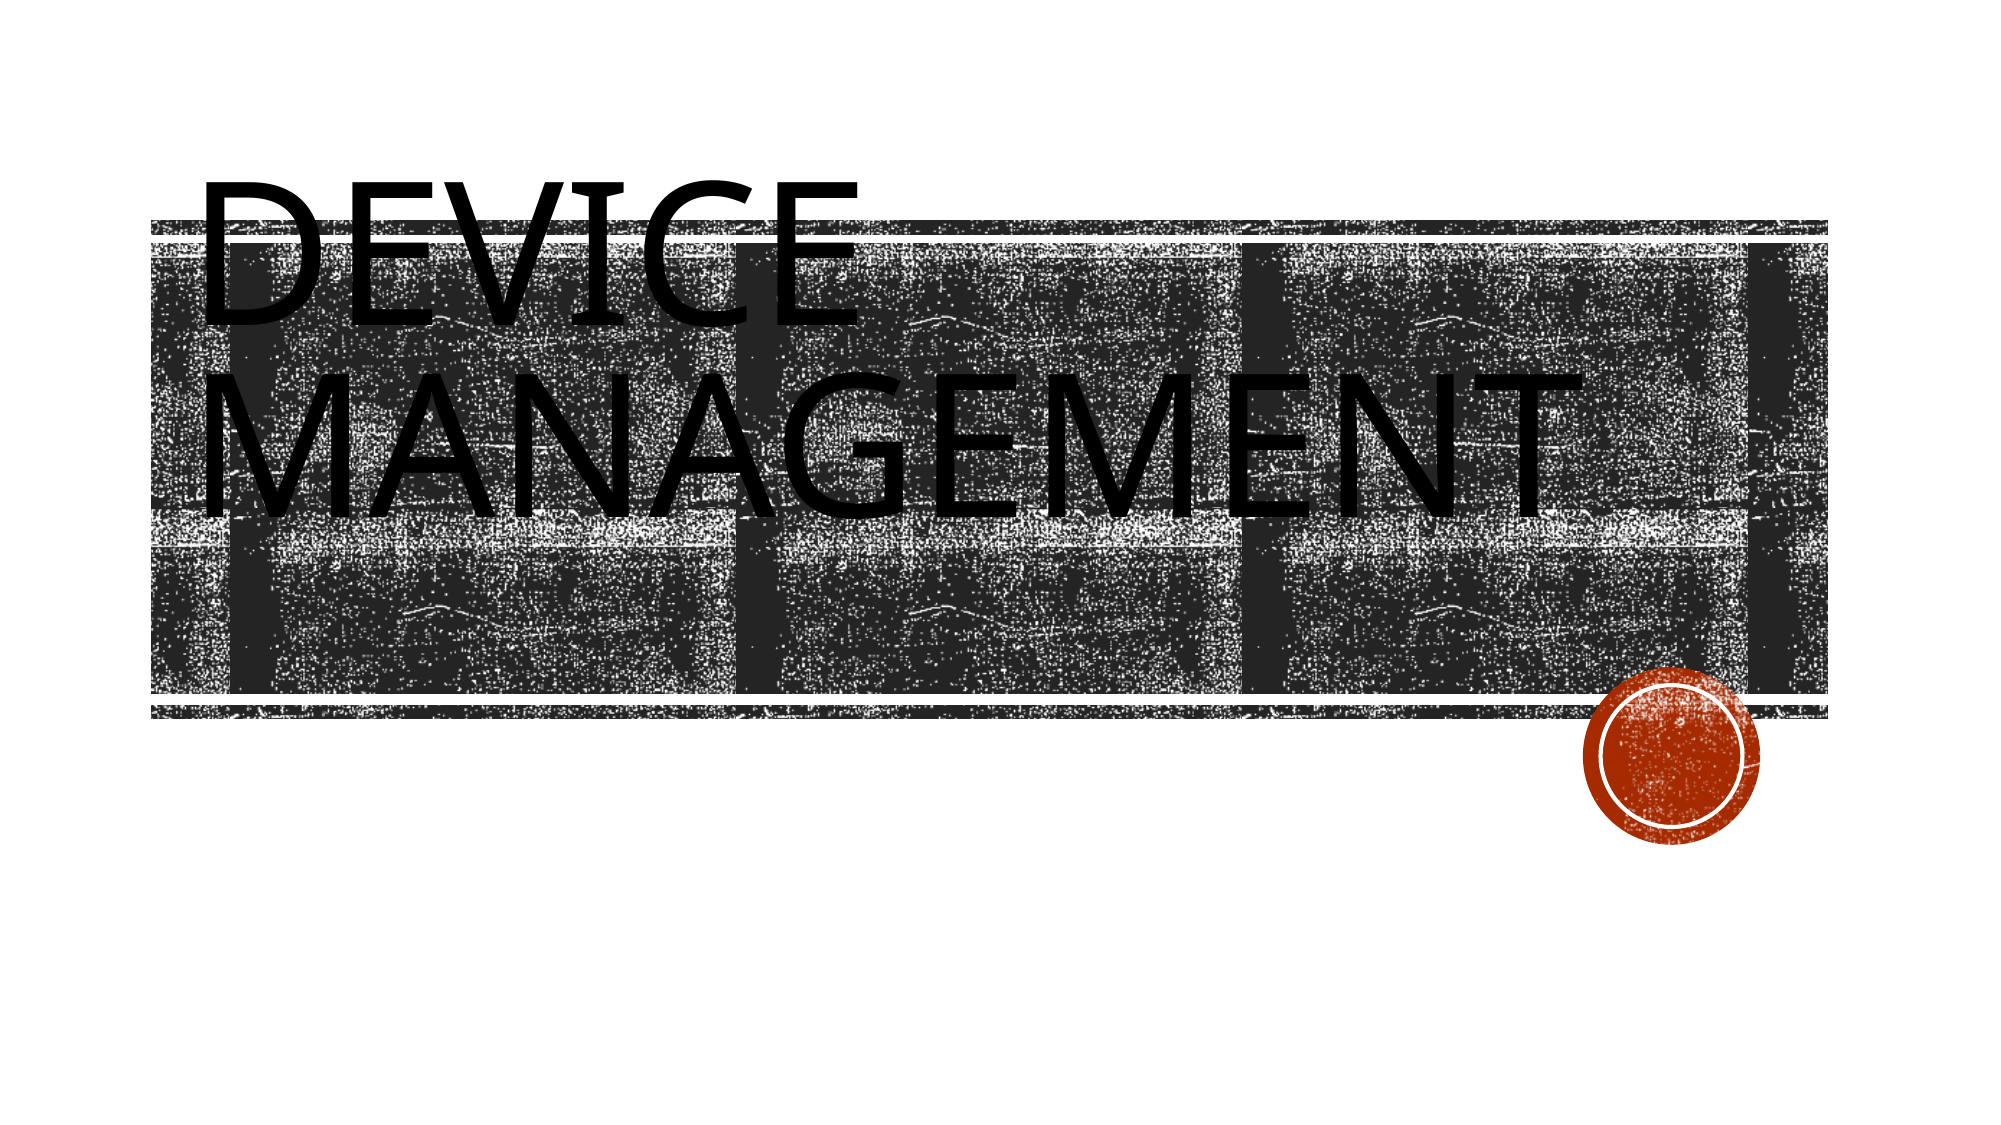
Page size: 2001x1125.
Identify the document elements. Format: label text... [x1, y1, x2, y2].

title Device management [172, 234, 1808, 733]
